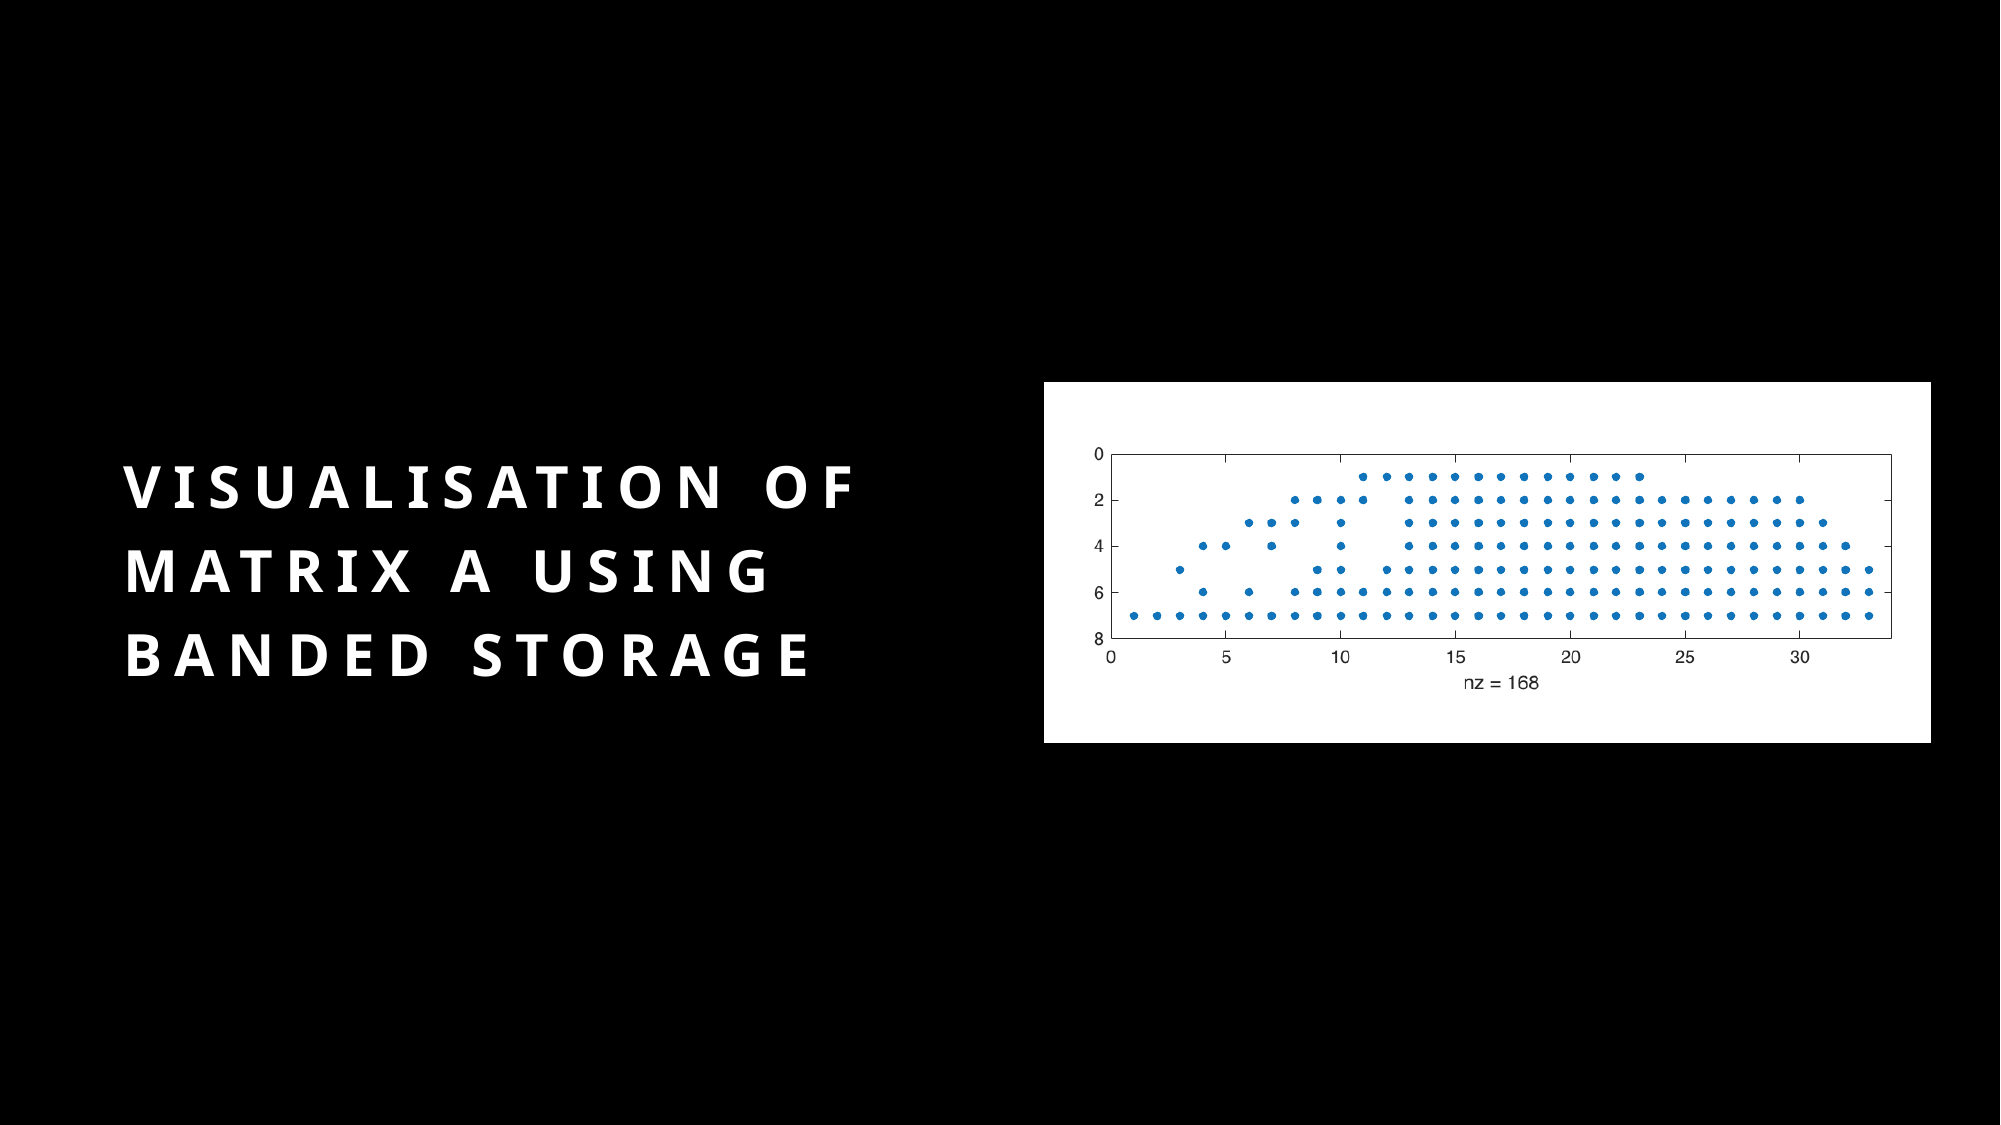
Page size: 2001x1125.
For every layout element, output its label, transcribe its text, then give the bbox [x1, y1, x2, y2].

picture [1044, 382, 1931, 743]
text_box VISUALISATION OF MATRIX A USING BANDED STORAGE [108, 151, 956, 974]
